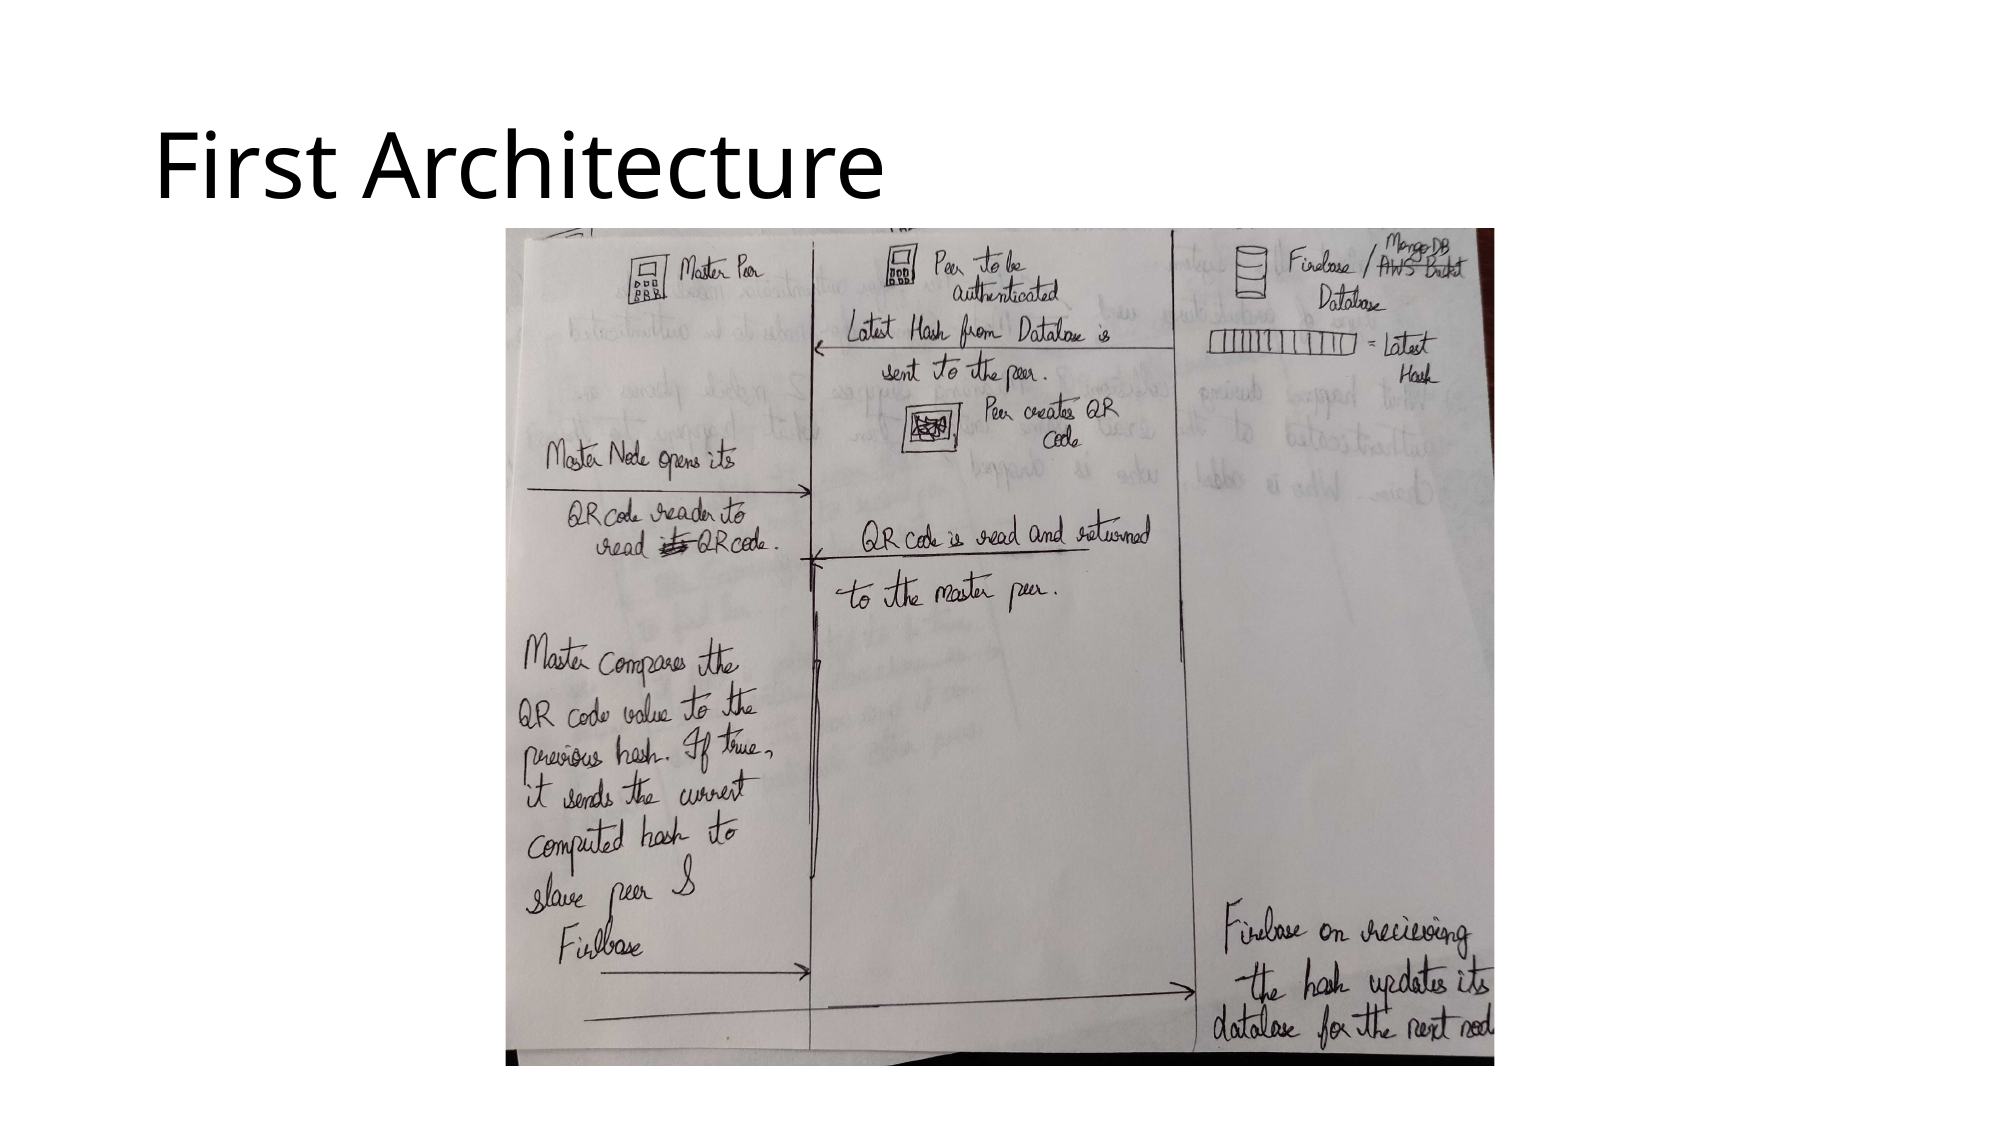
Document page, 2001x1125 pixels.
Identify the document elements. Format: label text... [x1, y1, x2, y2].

picture [505, 152, 1494, 1125]
title First Architecture [137, 59, 1863, 278]
